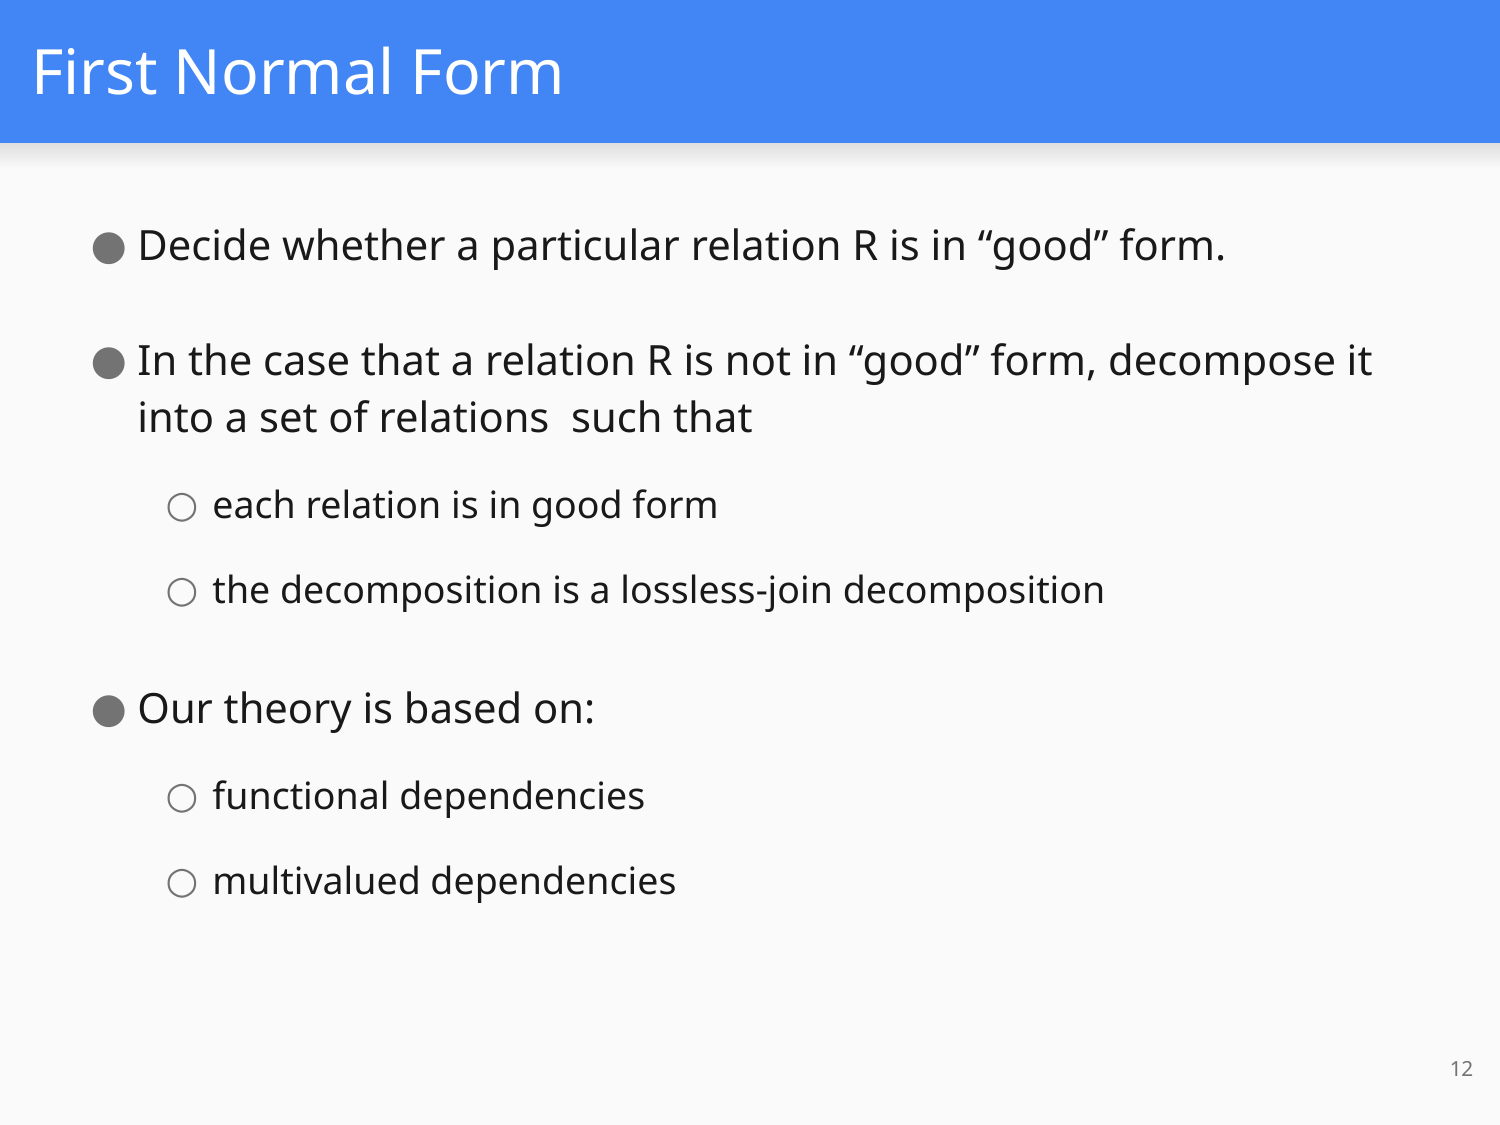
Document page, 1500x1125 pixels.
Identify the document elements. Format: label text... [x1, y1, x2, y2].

title First Normal Form [16, 3, 1464, 136]
slide_number 12 [1398, 1027, 1489, 1114]
